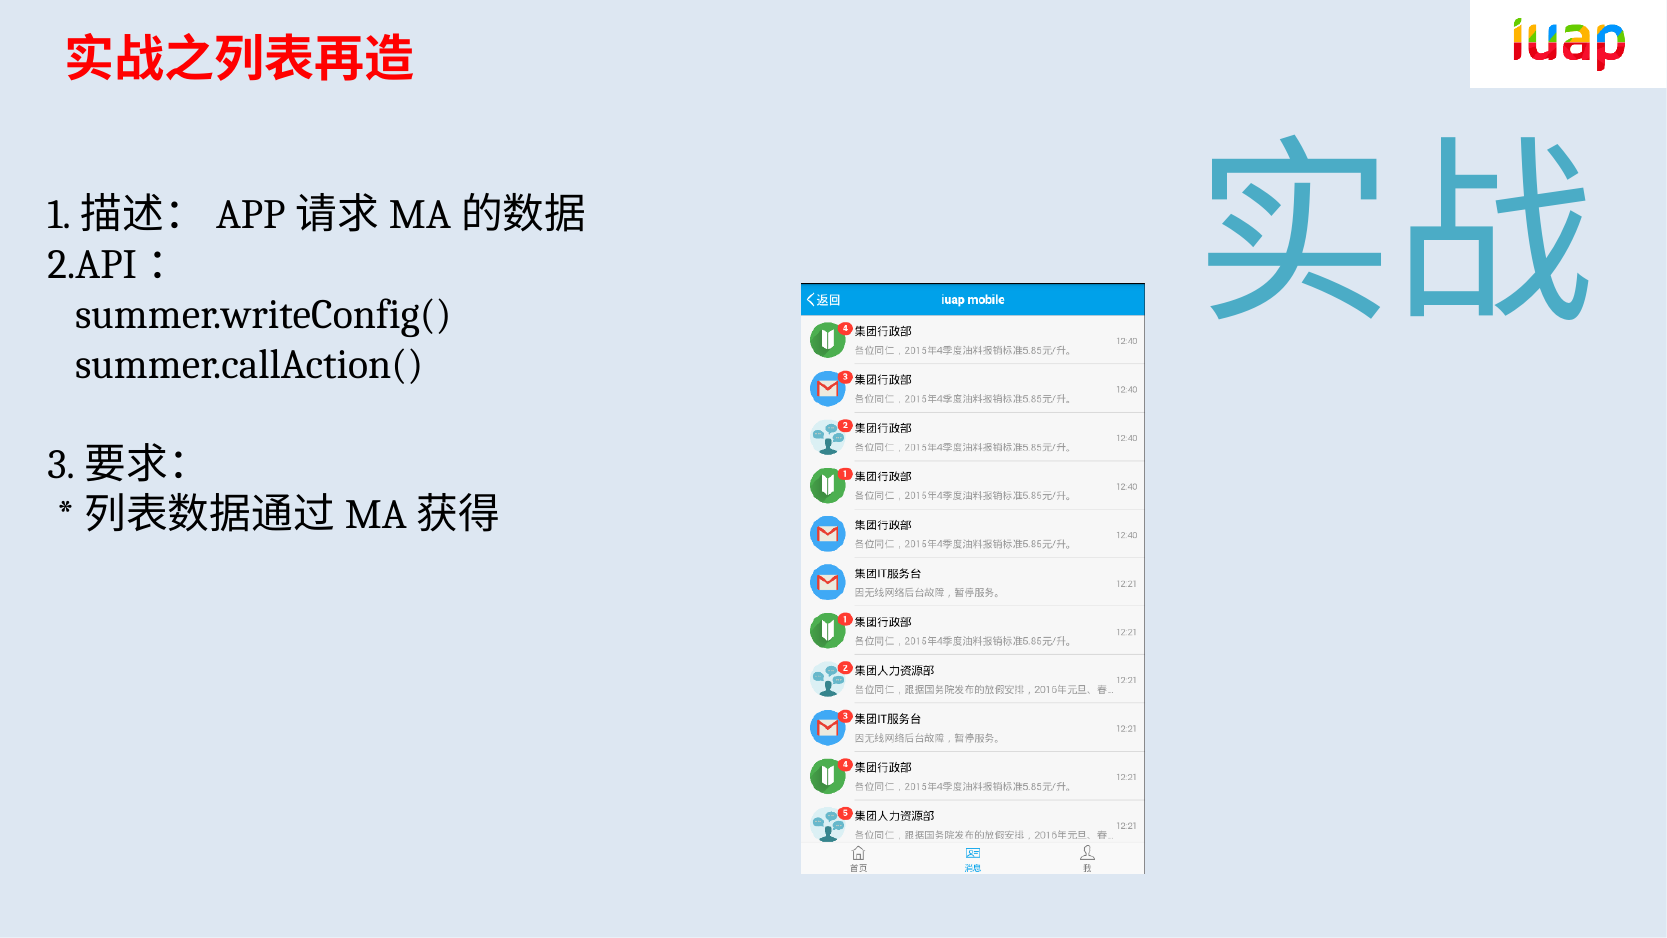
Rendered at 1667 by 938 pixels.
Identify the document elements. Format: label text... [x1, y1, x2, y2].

text_box 实战 [1165, 97, 1625, 353]
picture [801, 316, 1145, 875]
picture [1470, 0, 1667, 88]
text_box 1.描述：APP请求MA的数据 2.API： summer.writeConfig() summer.callAction() 3.要求： *列表数据通过MA获得 [32, 179, 601, 645]
picture [956, 298, 963, 306]
text_box 实战之列表再造 [49, 18, 1308, 77]
